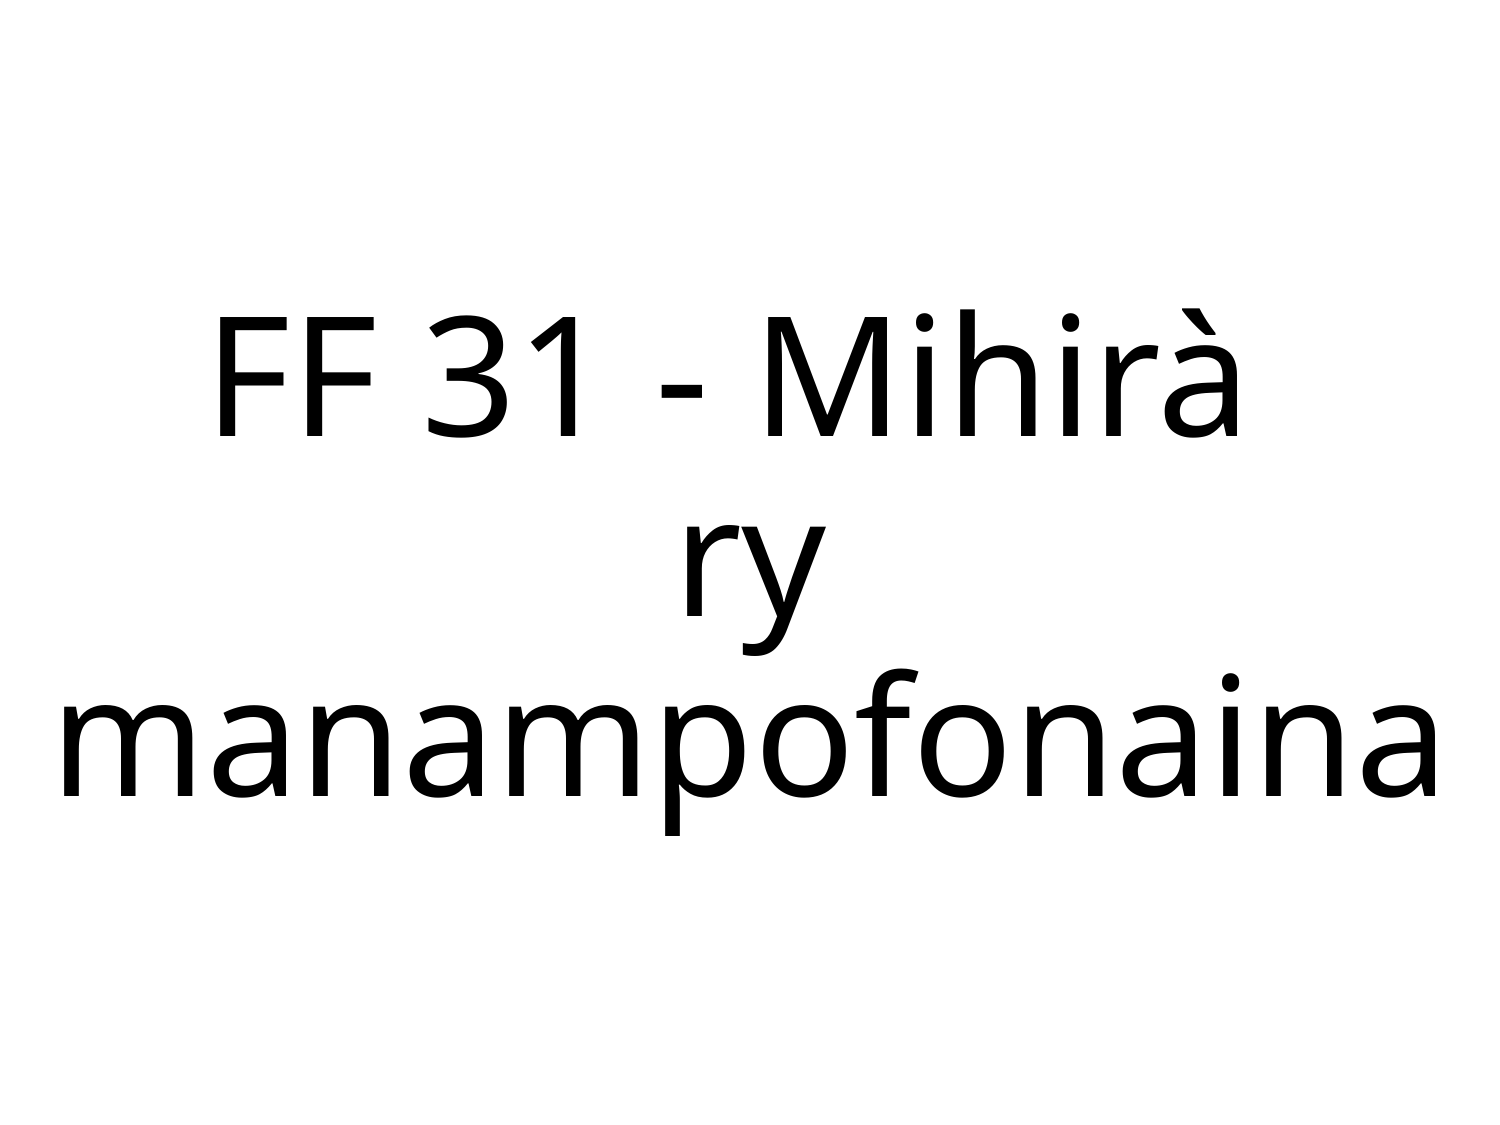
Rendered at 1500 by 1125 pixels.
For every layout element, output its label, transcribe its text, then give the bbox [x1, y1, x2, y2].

title FF 31 - Mihirà ry manampofonaina [0, 453, 1500, 672]
